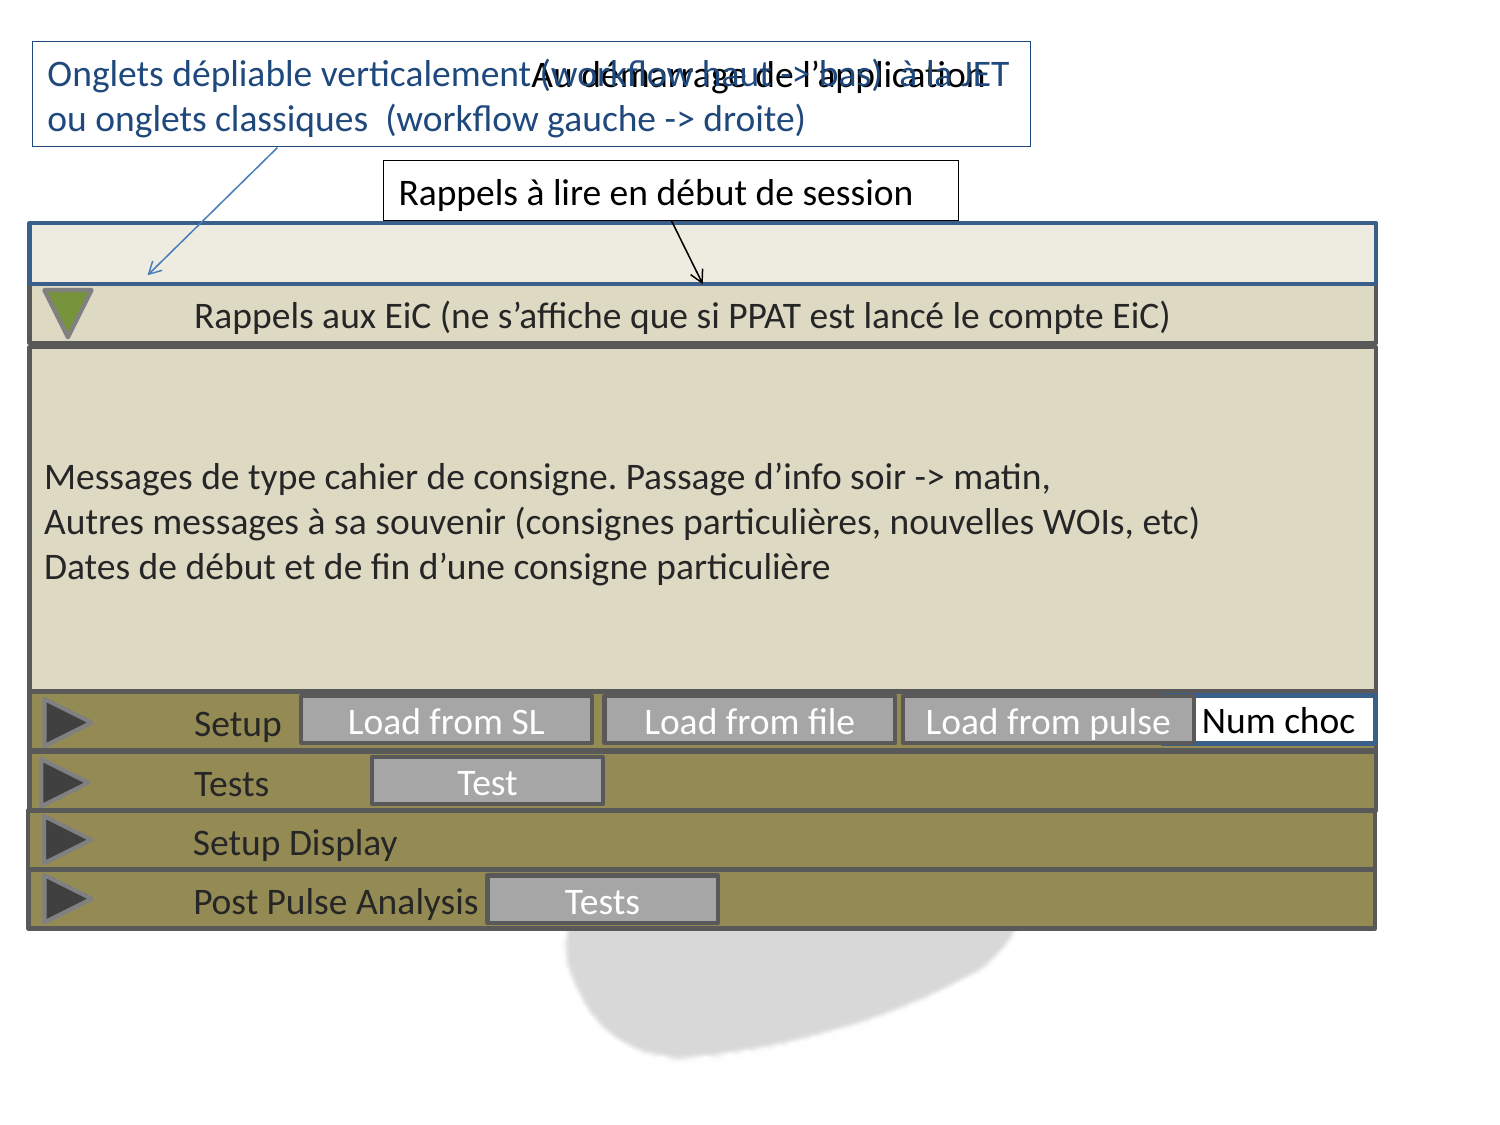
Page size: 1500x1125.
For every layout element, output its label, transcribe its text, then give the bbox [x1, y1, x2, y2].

text_box [706, 221, 1378, 286]
text_box [42, 873, 94, 925]
text_box Num choc [1187, 688, 1378, 749]
text_box Rappels aux EiC (ne s’affiche que si PPAT est lancé le compte EiC) [27, 286, 1378, 345]
text_box Test [370, 755, 605, 806]
text_box [42, 814, 94, 866]
text_box [27, 221, 669, 286]
text_box Messages de type cahier de consigne. Passage d’info soir -> matin, Autres messages à sa souvenir (consignes particulières, nouvelles WOIs, etc) Dates de début et de fin d’une consigne particulière [27, 345, 1378, 689]
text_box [147, 147, 278, 276]
text_box Rappels à lire en début de session [383, 160, 959, 221]
text_box Tests [27, 753, 1378, 813]
text_box [42, 287, 94, 340]
text_box Load from file [602, 694, 897, 745]
text_box [39, 757, 91, 808]
text_box Load from SL [299, 694, 594, 745]
text_box Onglets dépliable verticalement (workflow haut -> bas) à la JET ou onglets classiques (workflow gauche -> droite) [32, 41, 1031, 147]
text_box Post Pulse Analysis [26, 867, 1377, 931]
text_box Setup [27, 689, 1378, 753]
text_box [671, 221, 703, 285]
text_box Load from pulse [901, 694, 1196, 745]
text_box [42, 697, 94, 749]
text_box Tests [485, 873, 720, 925]
text_box Setup Display [26, 808, 1377, 867]
